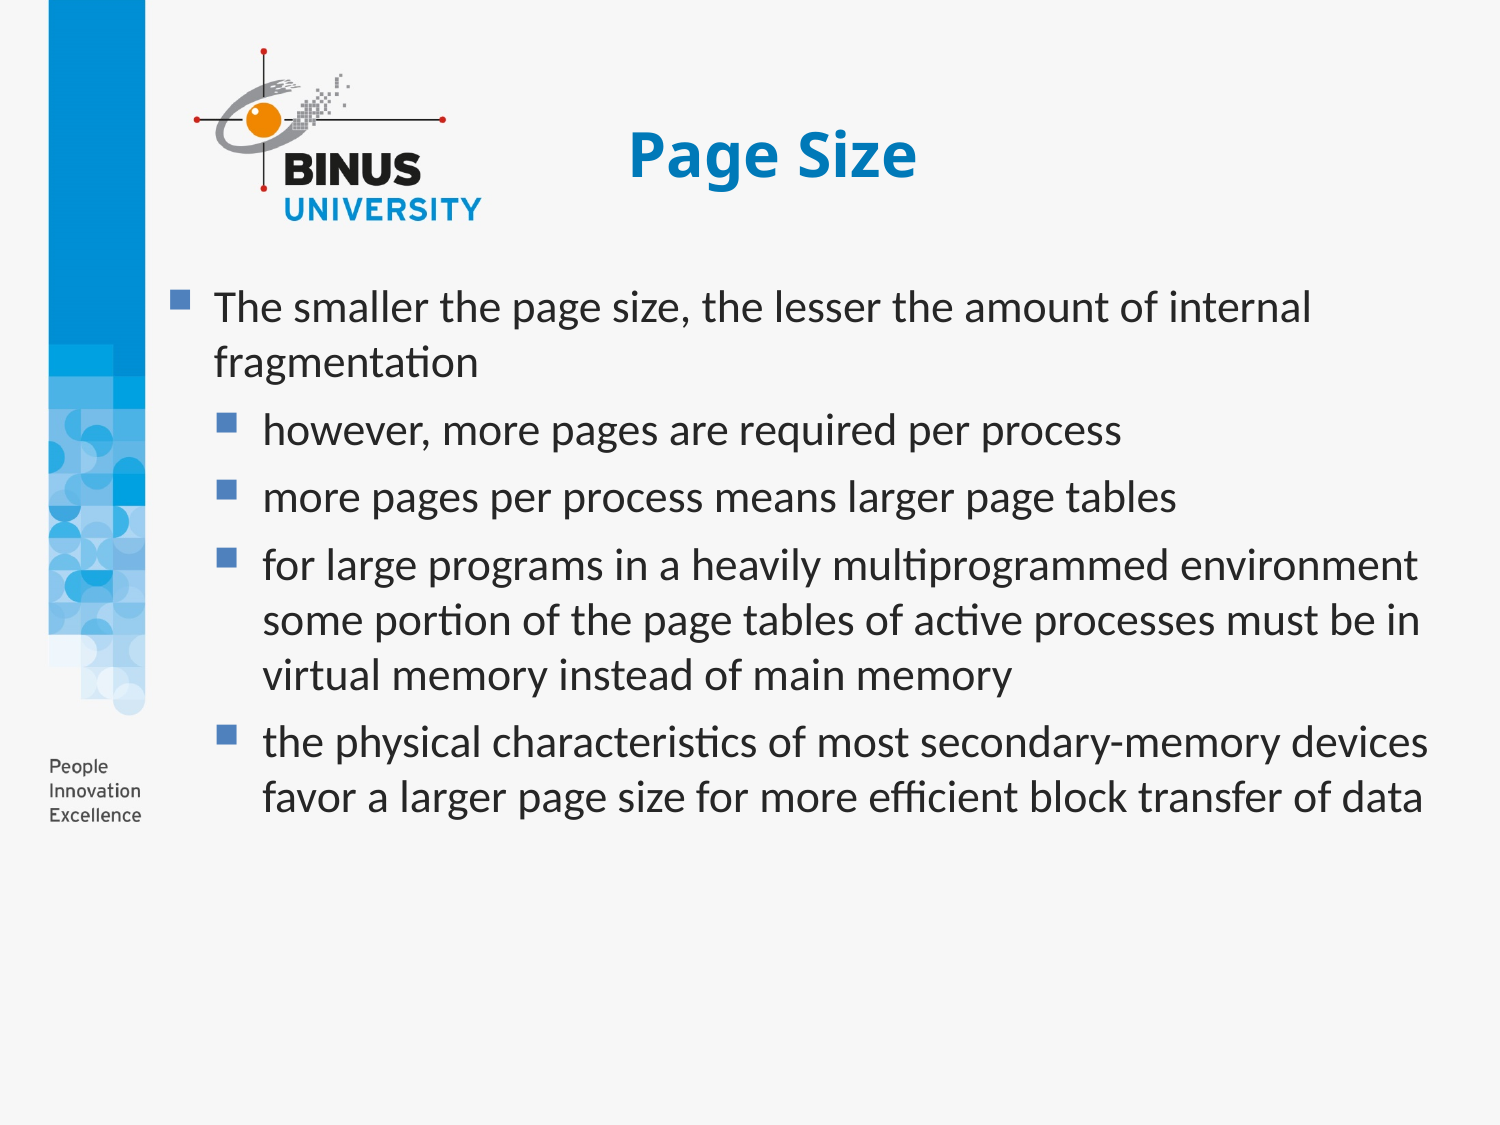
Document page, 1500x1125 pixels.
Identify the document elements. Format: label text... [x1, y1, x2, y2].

text_box The smaller the page size, the lesser the amount of internal fragmentation however, more pages are required per process more pages per process means larger page tables for large programs in a heavily multiprogrammed environment some portion of the page tables of active processes must be in virtual memory instead of main memory the physical characteristics of most secondary-memory devices favor a larger page size for more efficient block transfer of data [152, 269, 1453, 1125]
picture [0, 0, 1500, 845]
title Page Size [612, 87, 1438, 218]
